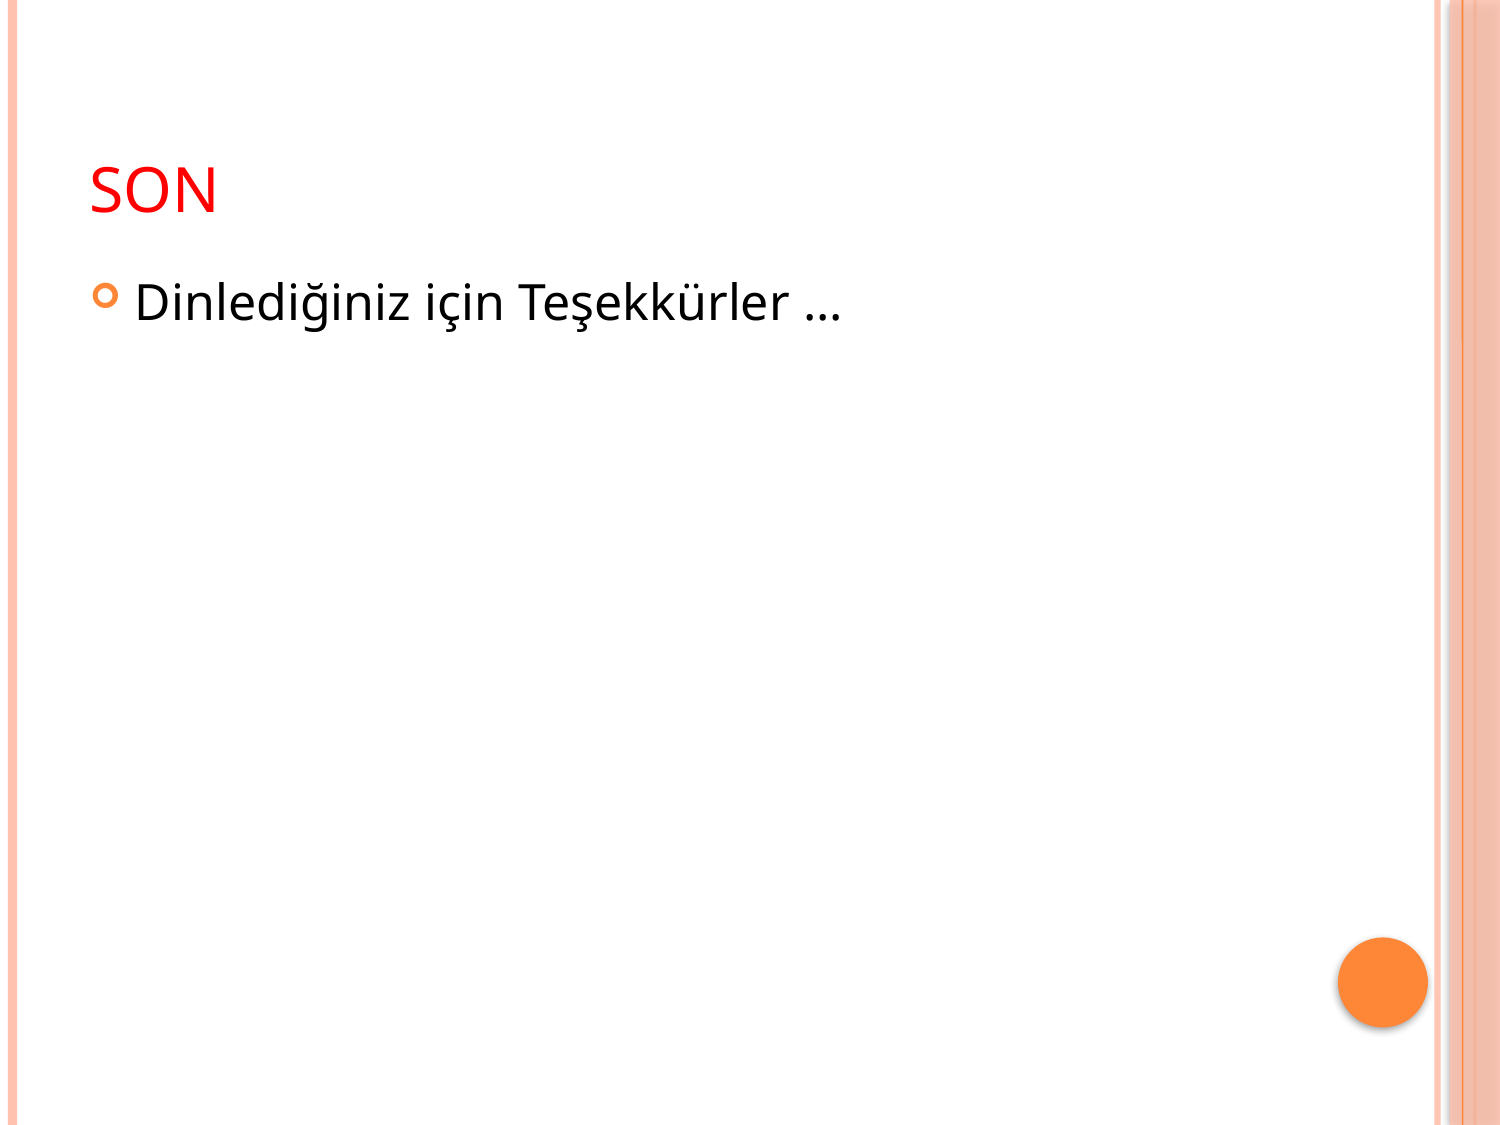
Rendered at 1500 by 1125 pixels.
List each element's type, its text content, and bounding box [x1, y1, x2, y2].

title SON [75, 45, 1300, 233]
list Dinlediğiniz için Teşekkürler ... [75, 262, 1300, 1062]
